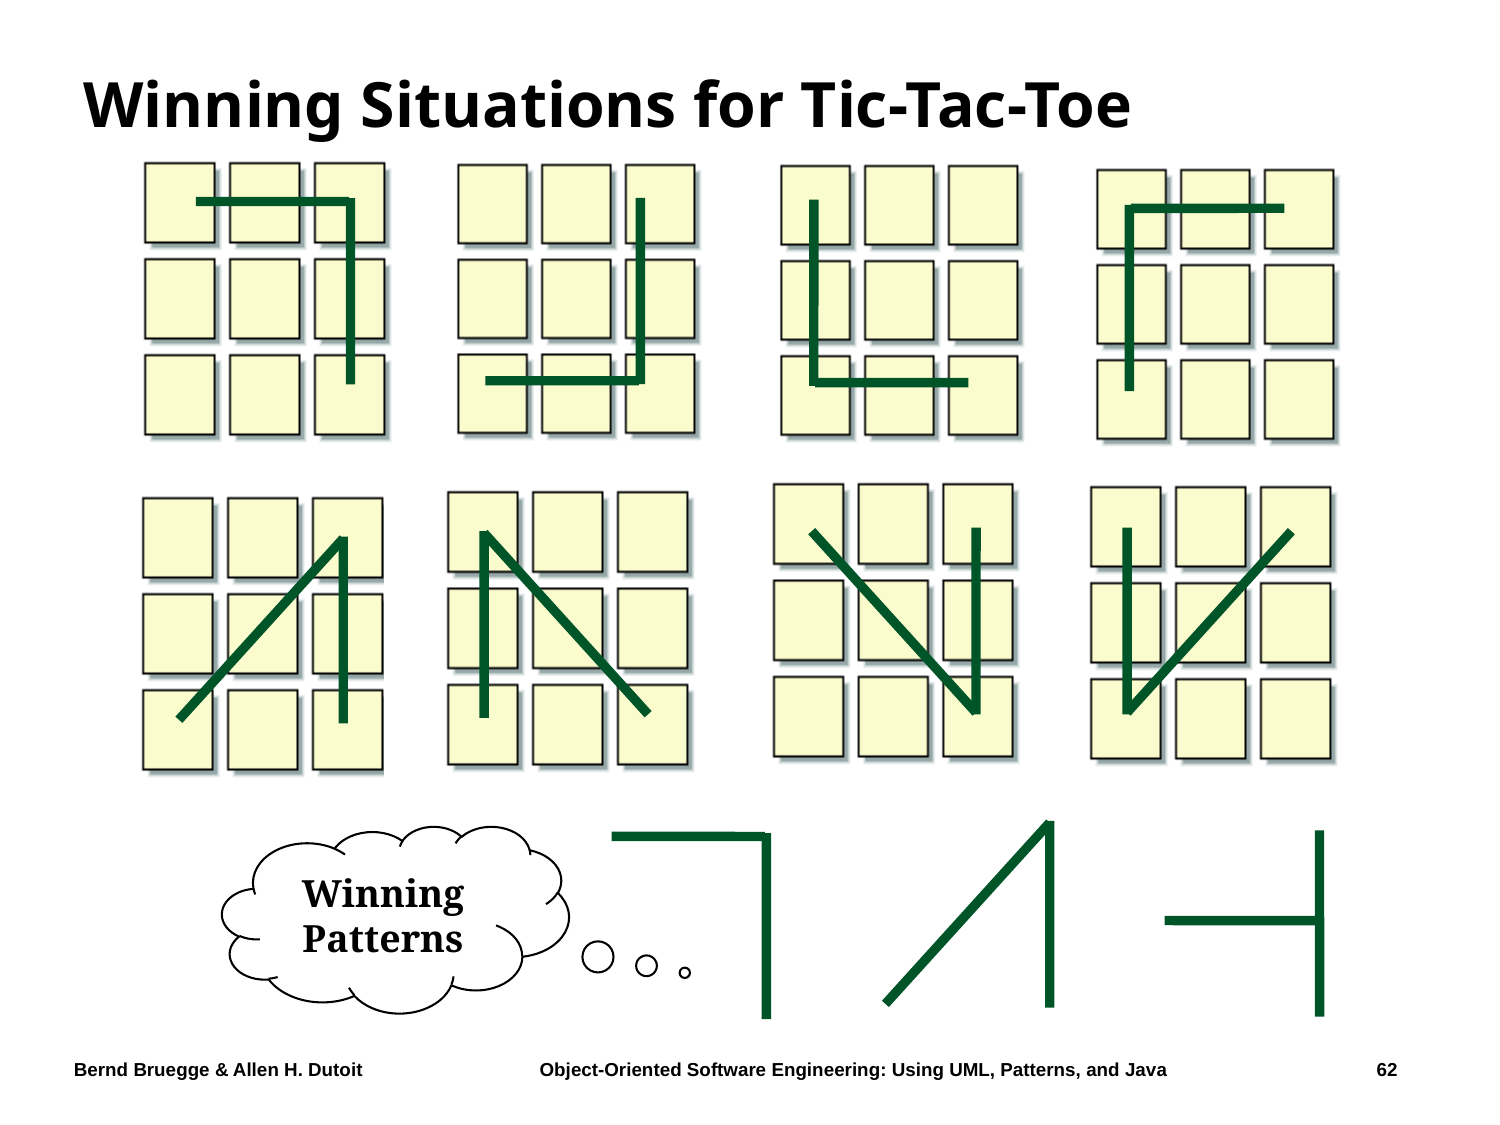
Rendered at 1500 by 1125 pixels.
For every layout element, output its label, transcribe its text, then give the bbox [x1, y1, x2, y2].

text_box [221, 820, 1050, 1020]
title Winning Situations for Tic-Tac-Toe [68, 36, 1407, 179]
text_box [485, 197, 641, 385]
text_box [813, 199, 969, 387]
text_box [1164, 830, 1320, 1017]
picture [79, 467, 1409, 793]
picture [81, 146, 1411, 461]
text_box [195, 197, 351, 385]
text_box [178, 536, 344, 724]
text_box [1129, 204, 1285, 392]
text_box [483, 530, 649, 719]
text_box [811, 527, 977, 715]
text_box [1126, 527, 1292, 715]
